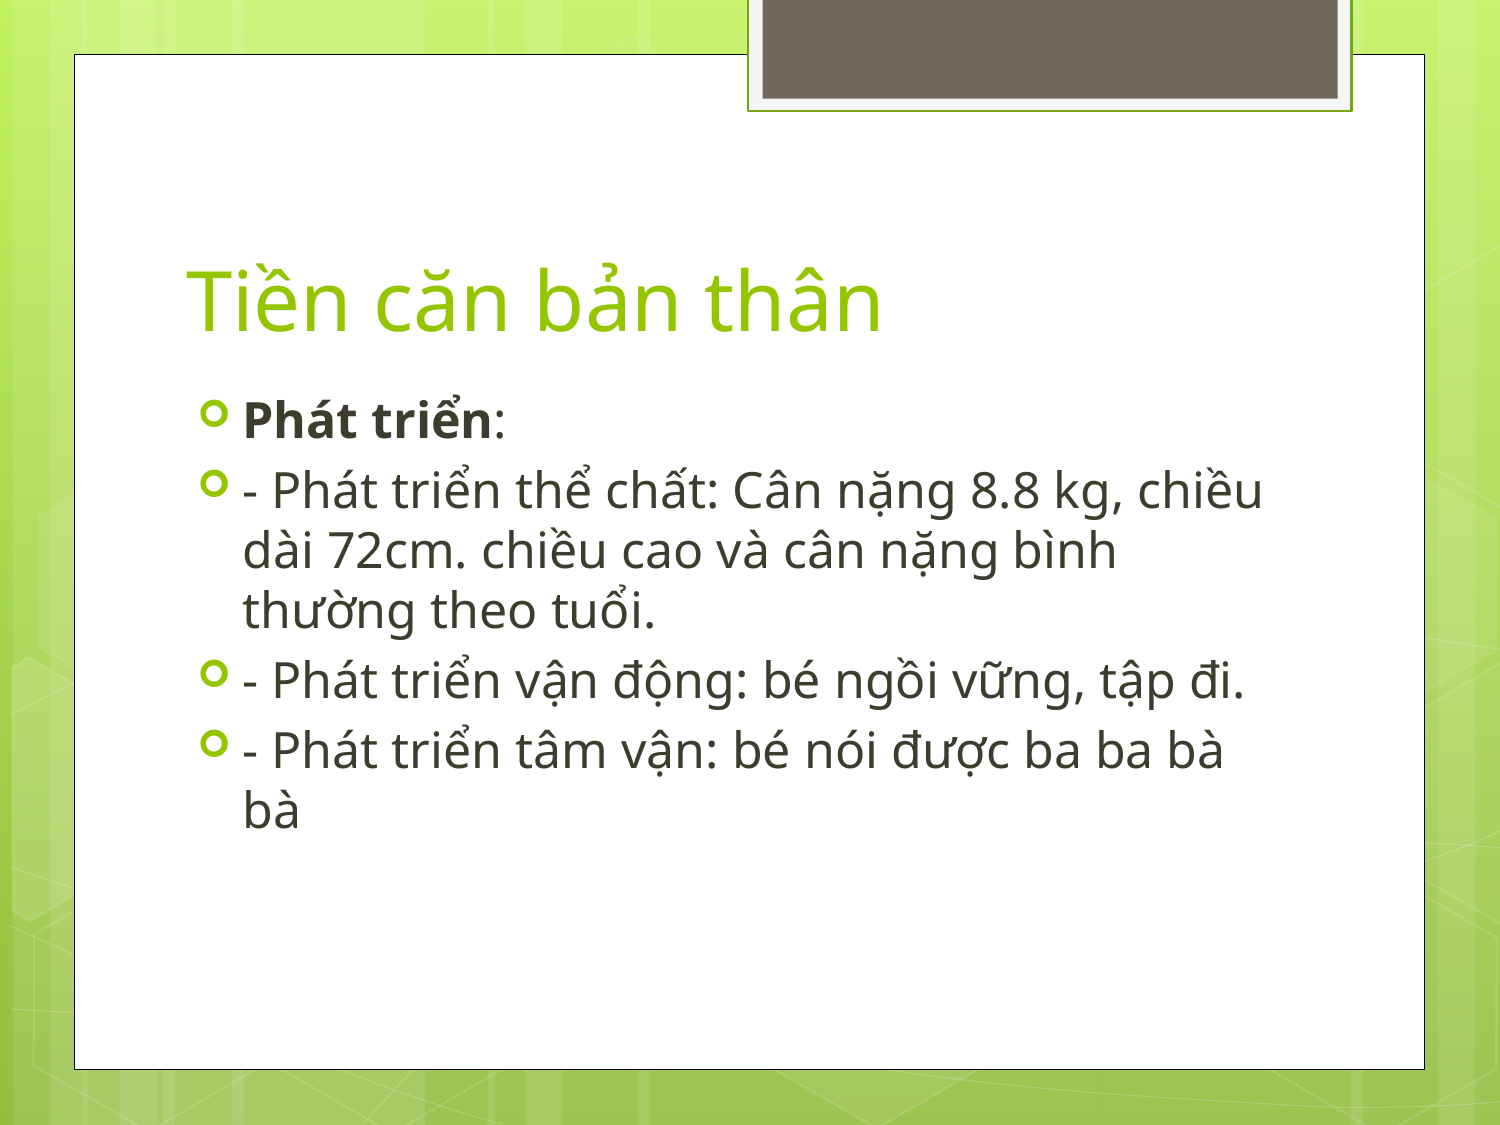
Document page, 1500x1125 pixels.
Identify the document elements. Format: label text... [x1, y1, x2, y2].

list Phát triển: - Phát triển thể chất: Cân nặng 8.8 kg, chiều dài 72cm. chiều cao và cân nặng bình thường theo tuổi. - Phát triển vận động: bé ngồi vững, tập đi. - Phát triển tâm vận: bé nói được ba ba bà bà [171, 381, 1283, 957]
title Tiền căn bản thân [171, 168, 1324, 357]
